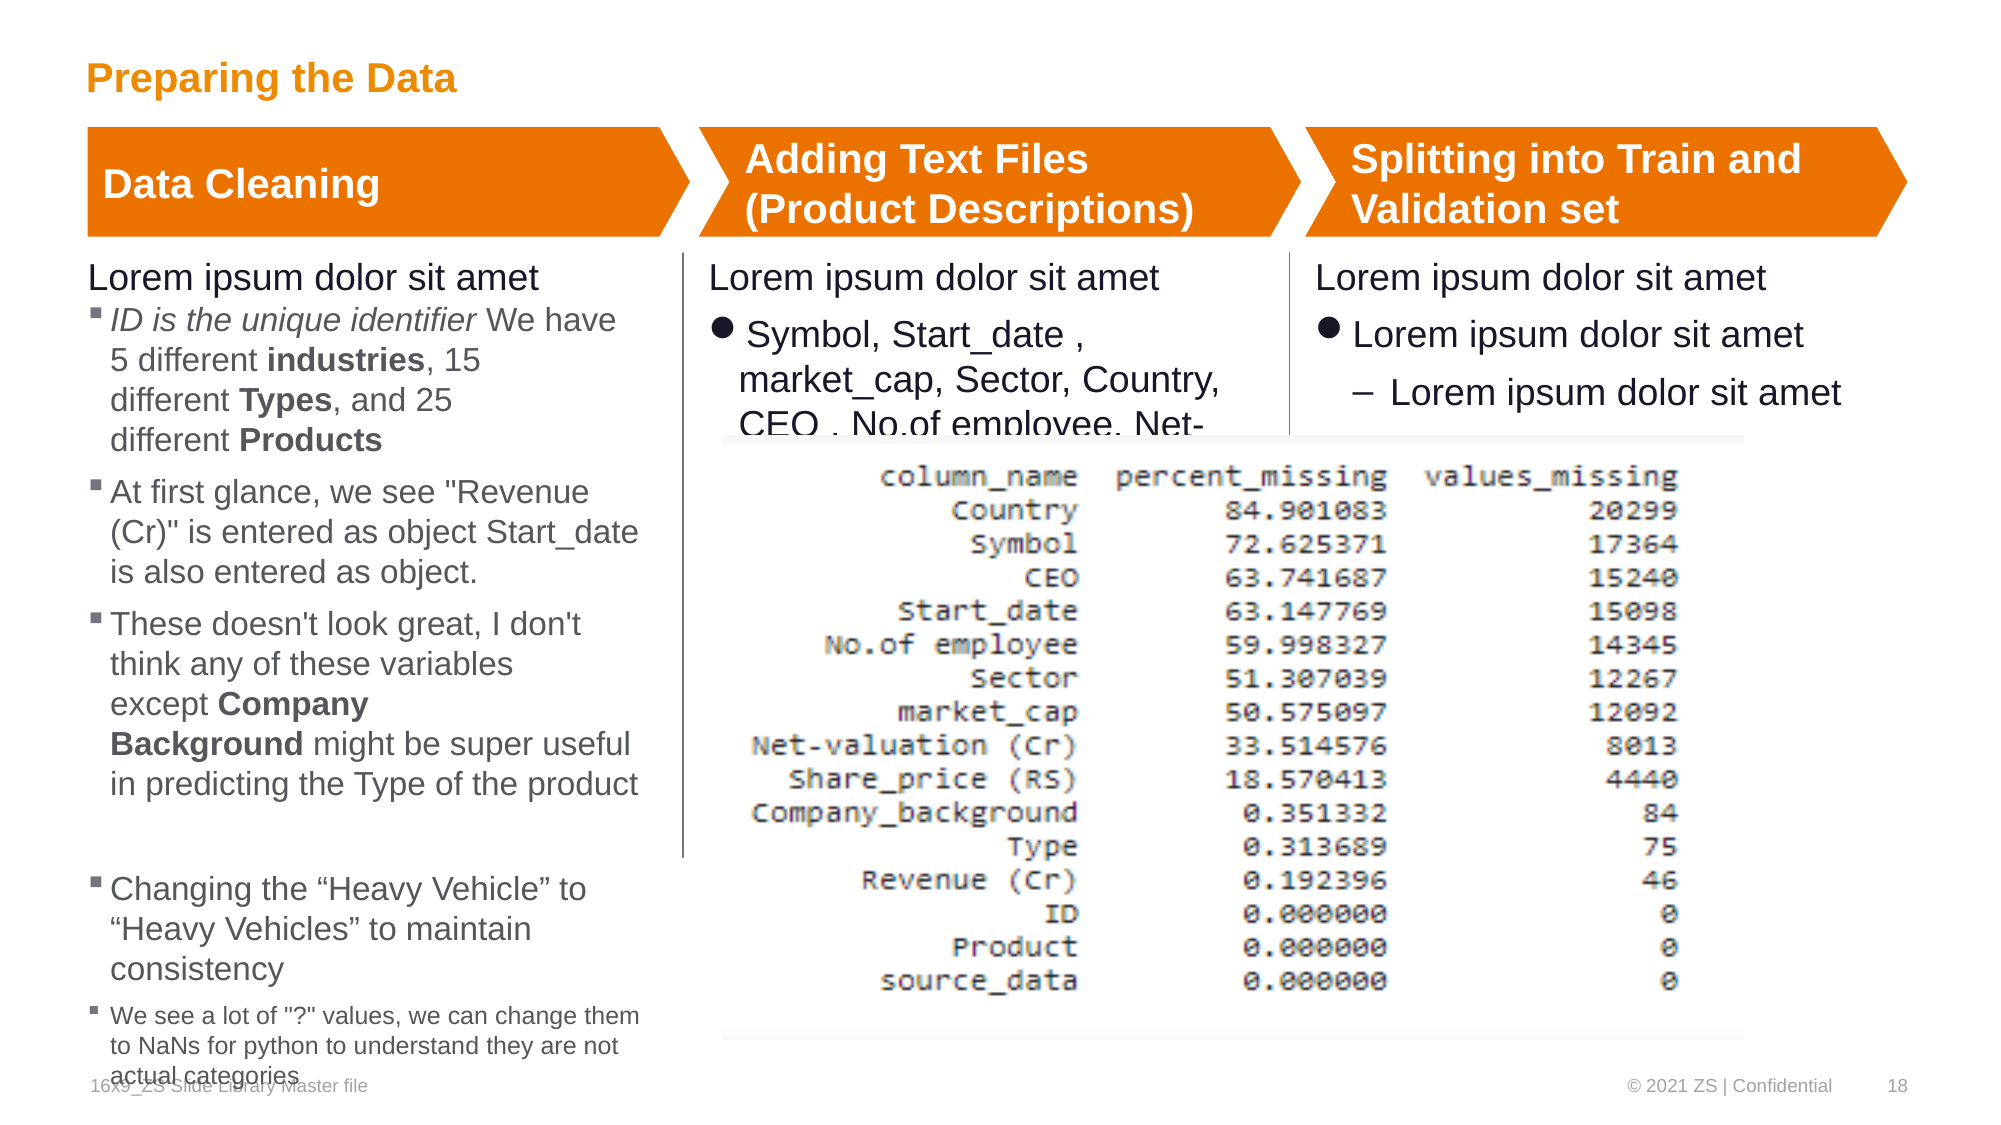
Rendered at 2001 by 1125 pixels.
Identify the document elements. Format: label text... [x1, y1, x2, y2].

text_box Adding Text Files (Product Descriptions) [697, 126, 1302, 238]
text_box Preparing the Data [85, 50, 1436, 101]
text_box Data Cleaning [87, 126, 691, 238]
text_box Lorem ipsum dolor sit amet ID is the unique identifier We have 5 different industries, 15 different Types, and 25 different Products At first glance, we see "Revenue (Cr)" is entered as object Start_date is also entered as object. These doesn't look great, I don't think any of these variables except Company Background might be super useful in predicting the Type of the product Changing the “Heavy Vehicle” to “Heavy Vehicles” to maintain consistency We see a lot of "?" values, we can change them to NaNs for python to understand they are not actual categories [87, 252, 643, 858]
text_box Splitting into Train and Validation set [1304, 126, 1909, 238]
text_box Lorem ipsum dolor sit amet Symbol, Start_date , market_cap, Sector, Country, CEO , No.of employee, Net-valuation (Cr) , Share_price (RS) have a lot of null values [708, 252, 1264, 858]
text_box Lorem ipsum dolor sit amet Lorem ipsum dolor sit amet Lorem ipsum dolor sit amet [1315, 252, 1871, 858]
picture [723, 435, 1744, 1040]
